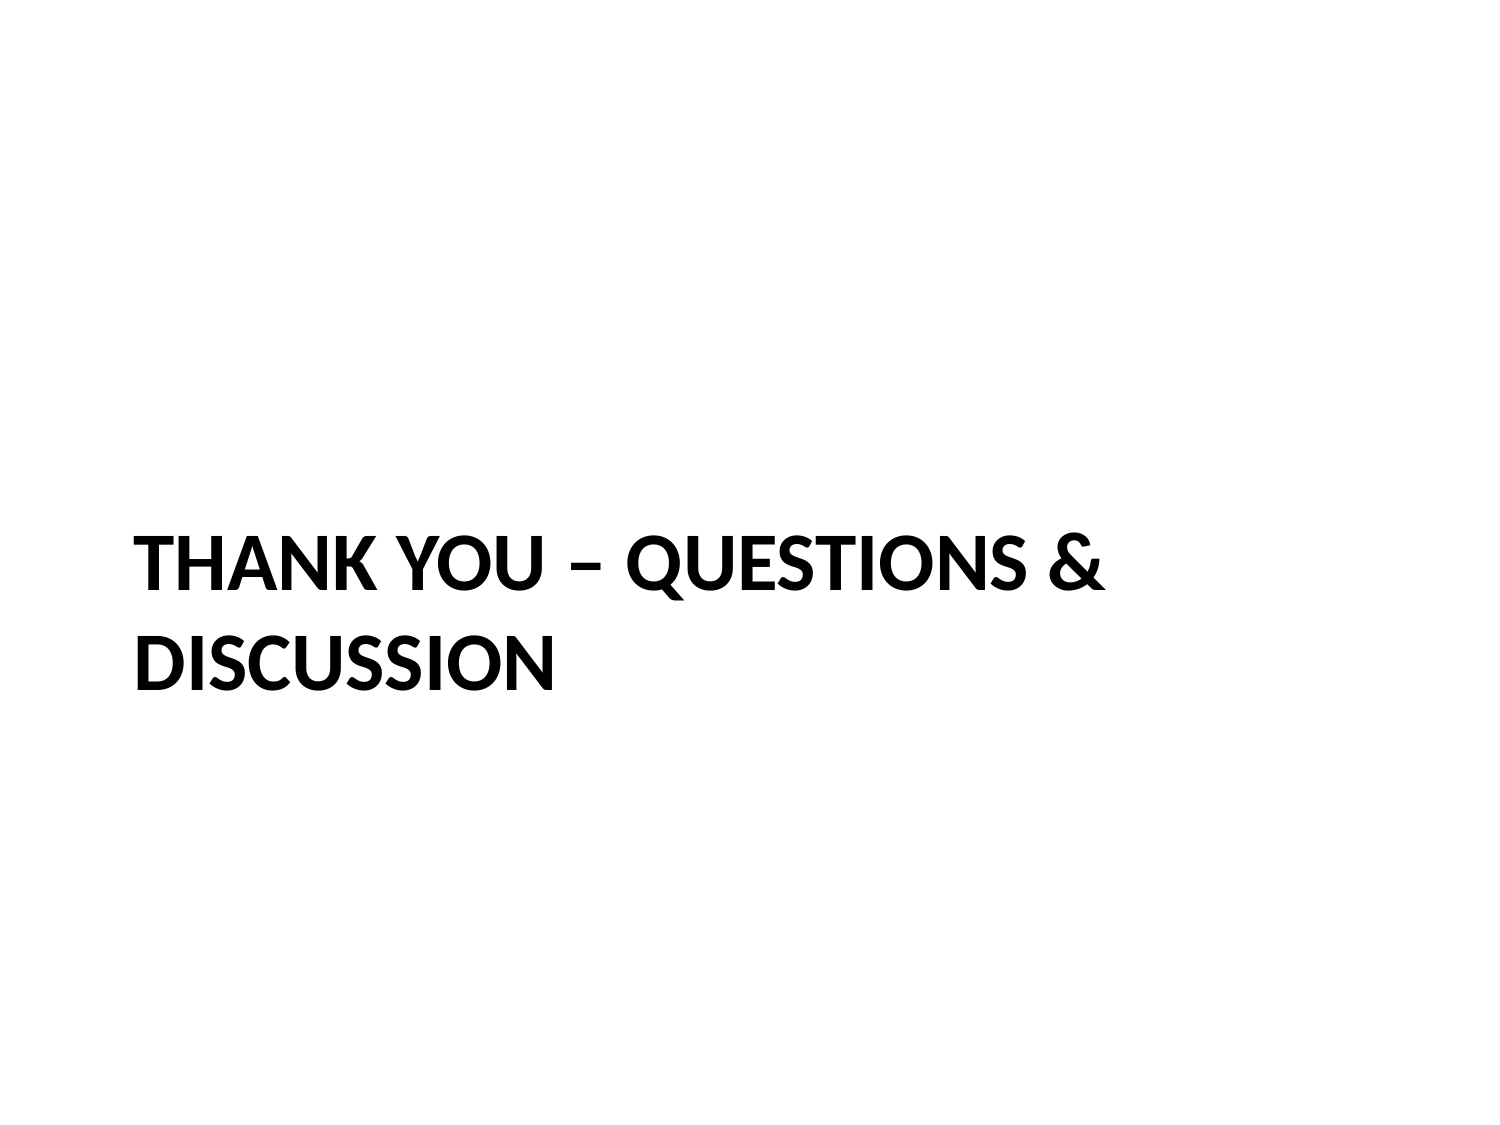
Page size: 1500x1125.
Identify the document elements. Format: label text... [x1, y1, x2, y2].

title THANK YOU – QUESTIONS & DISCUSSION [118, 499, 1394, 746]
